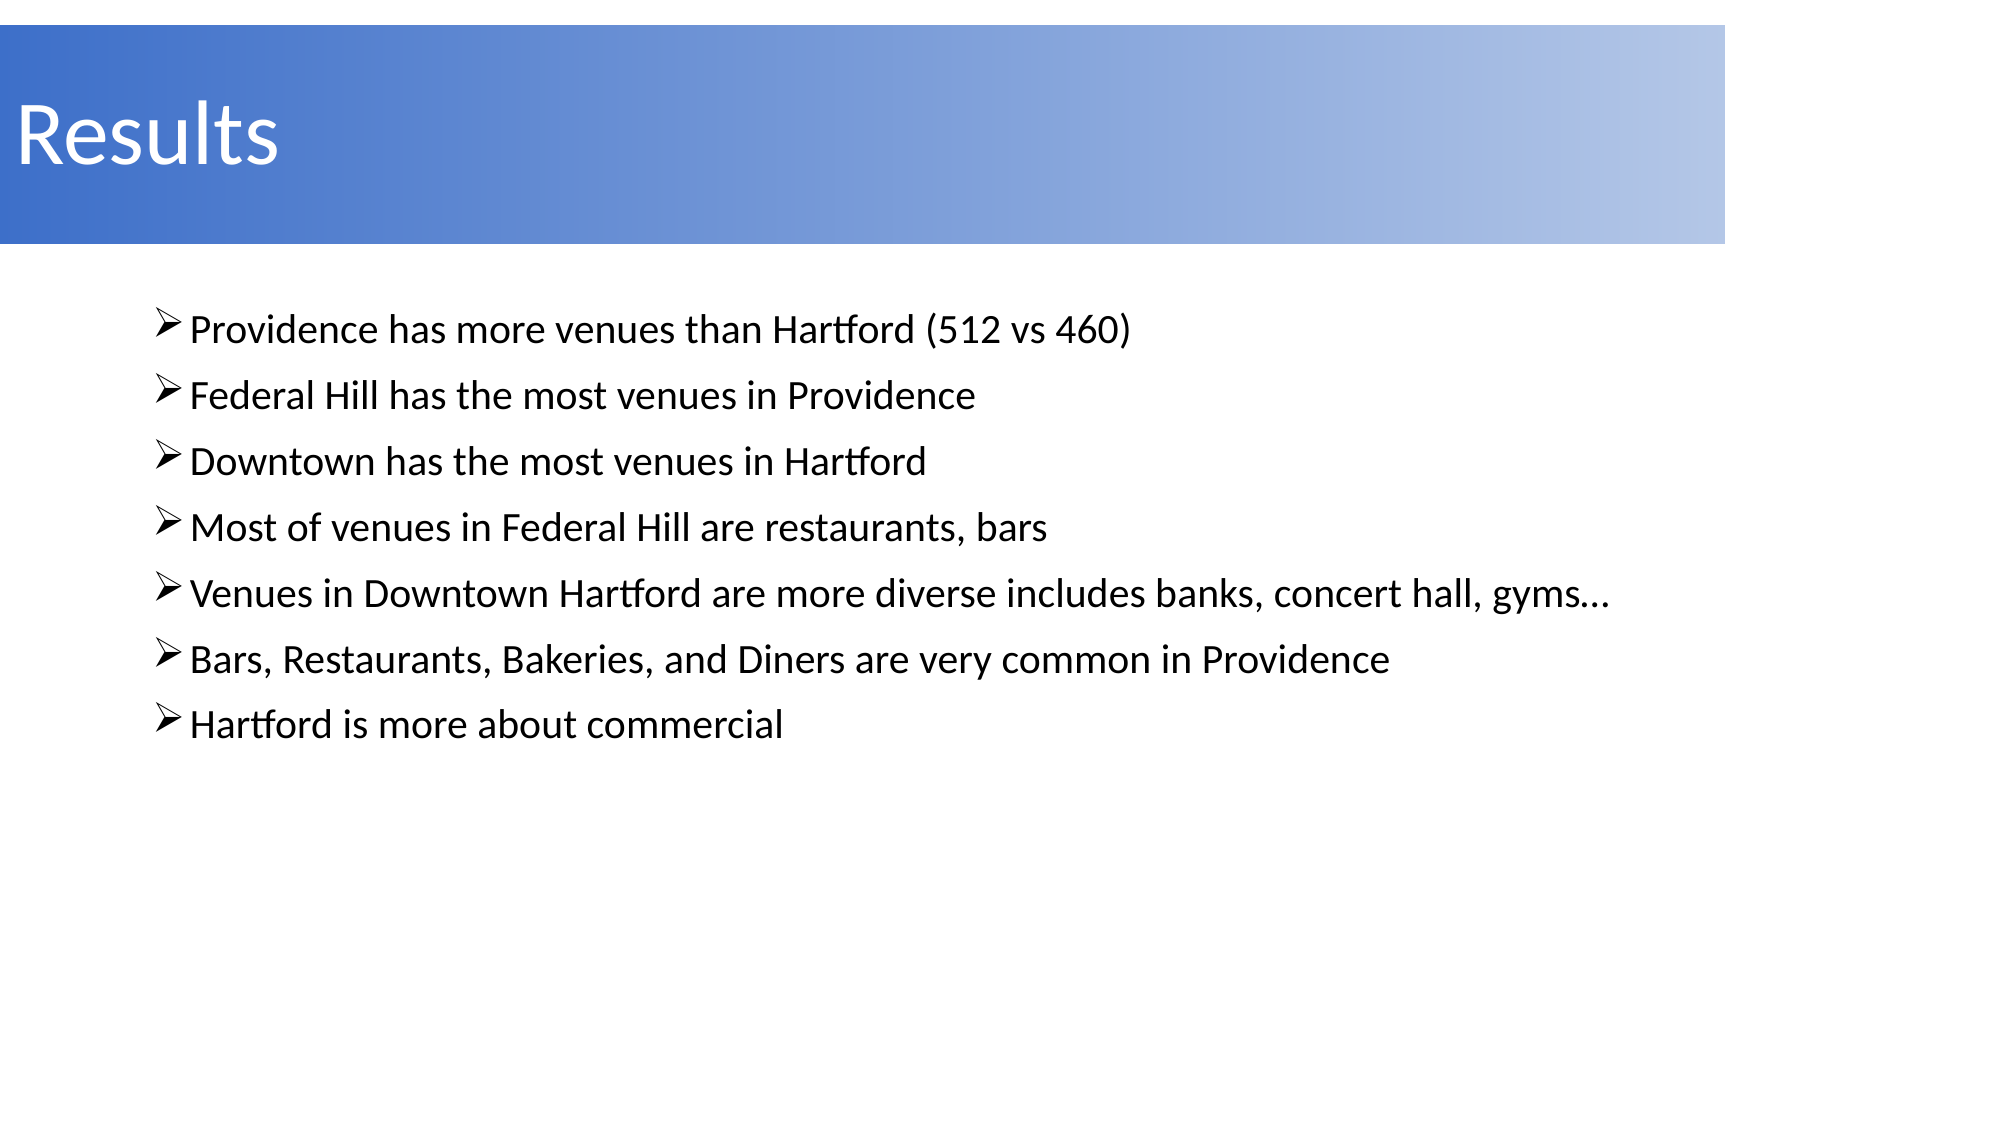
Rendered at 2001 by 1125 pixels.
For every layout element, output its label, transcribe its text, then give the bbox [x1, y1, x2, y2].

list Providence has more venues than Hartford (512 vs 460) Federal Hill has the most venues in Providence Downtown has the most venues in Hartford Most of venues in Federal Hill are restaurants, bars Venues in Downtown Hartford are more diverse includes banks, concert hall, gyms… Bars, Restaurants, Bakeries, and Diners are very common in Providence Hartford is more about commercial [137, 299, 1863, 890]
text_box Results [0, 25, 1725, 244]
